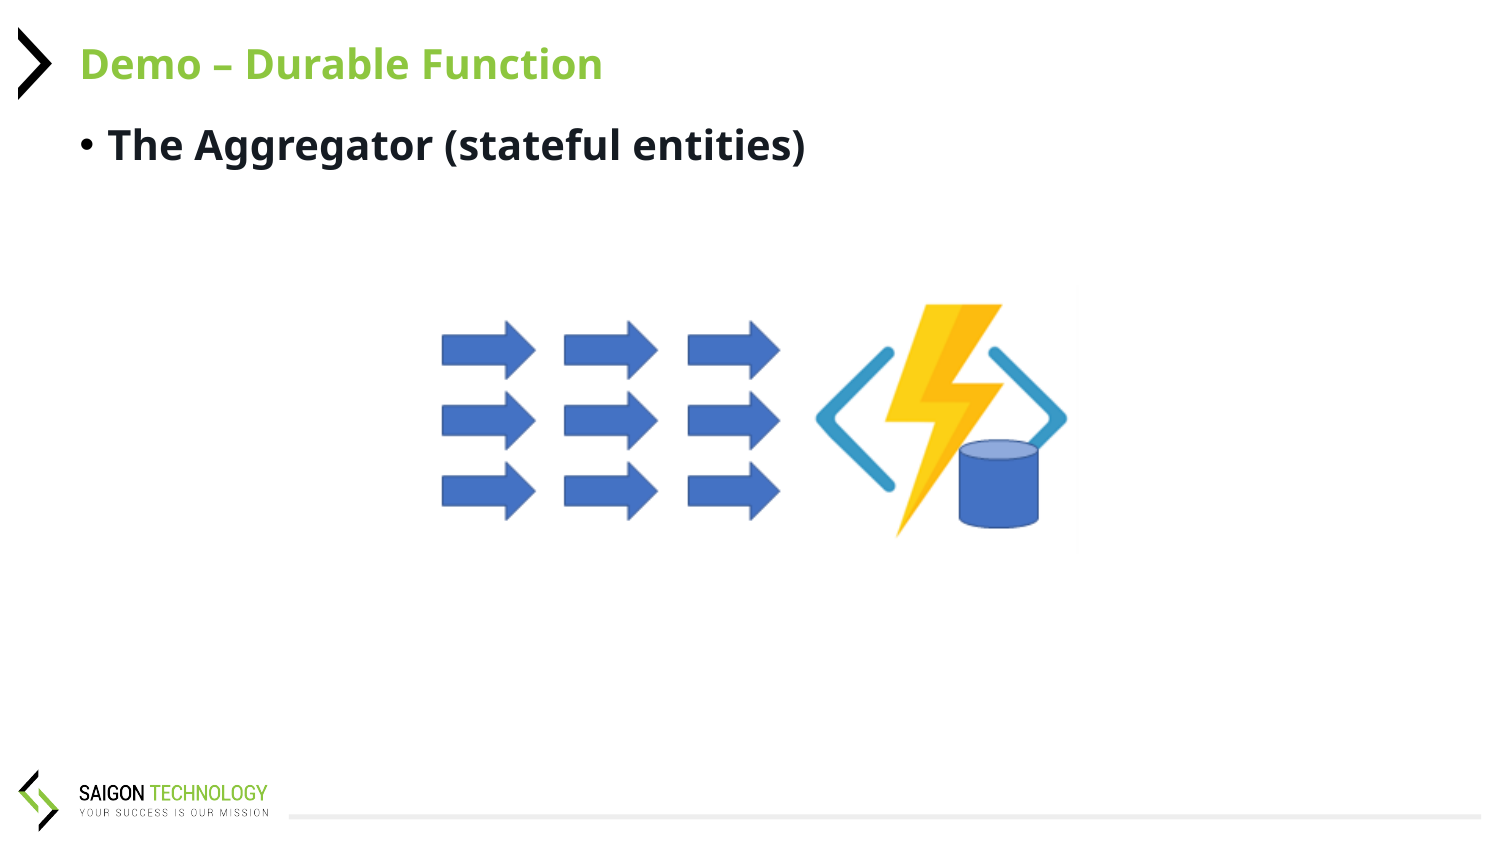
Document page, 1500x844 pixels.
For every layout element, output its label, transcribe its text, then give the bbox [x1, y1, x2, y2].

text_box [18, 768, 1482, 833]
picture [18, 27, 53, 100]
text_box Demo – Durable Function [64, 23, 990, 103]
picture [403, 261, 1097, 583]
text_box The Aggregator (stateful entities) [64, 103, 1436, 184]
